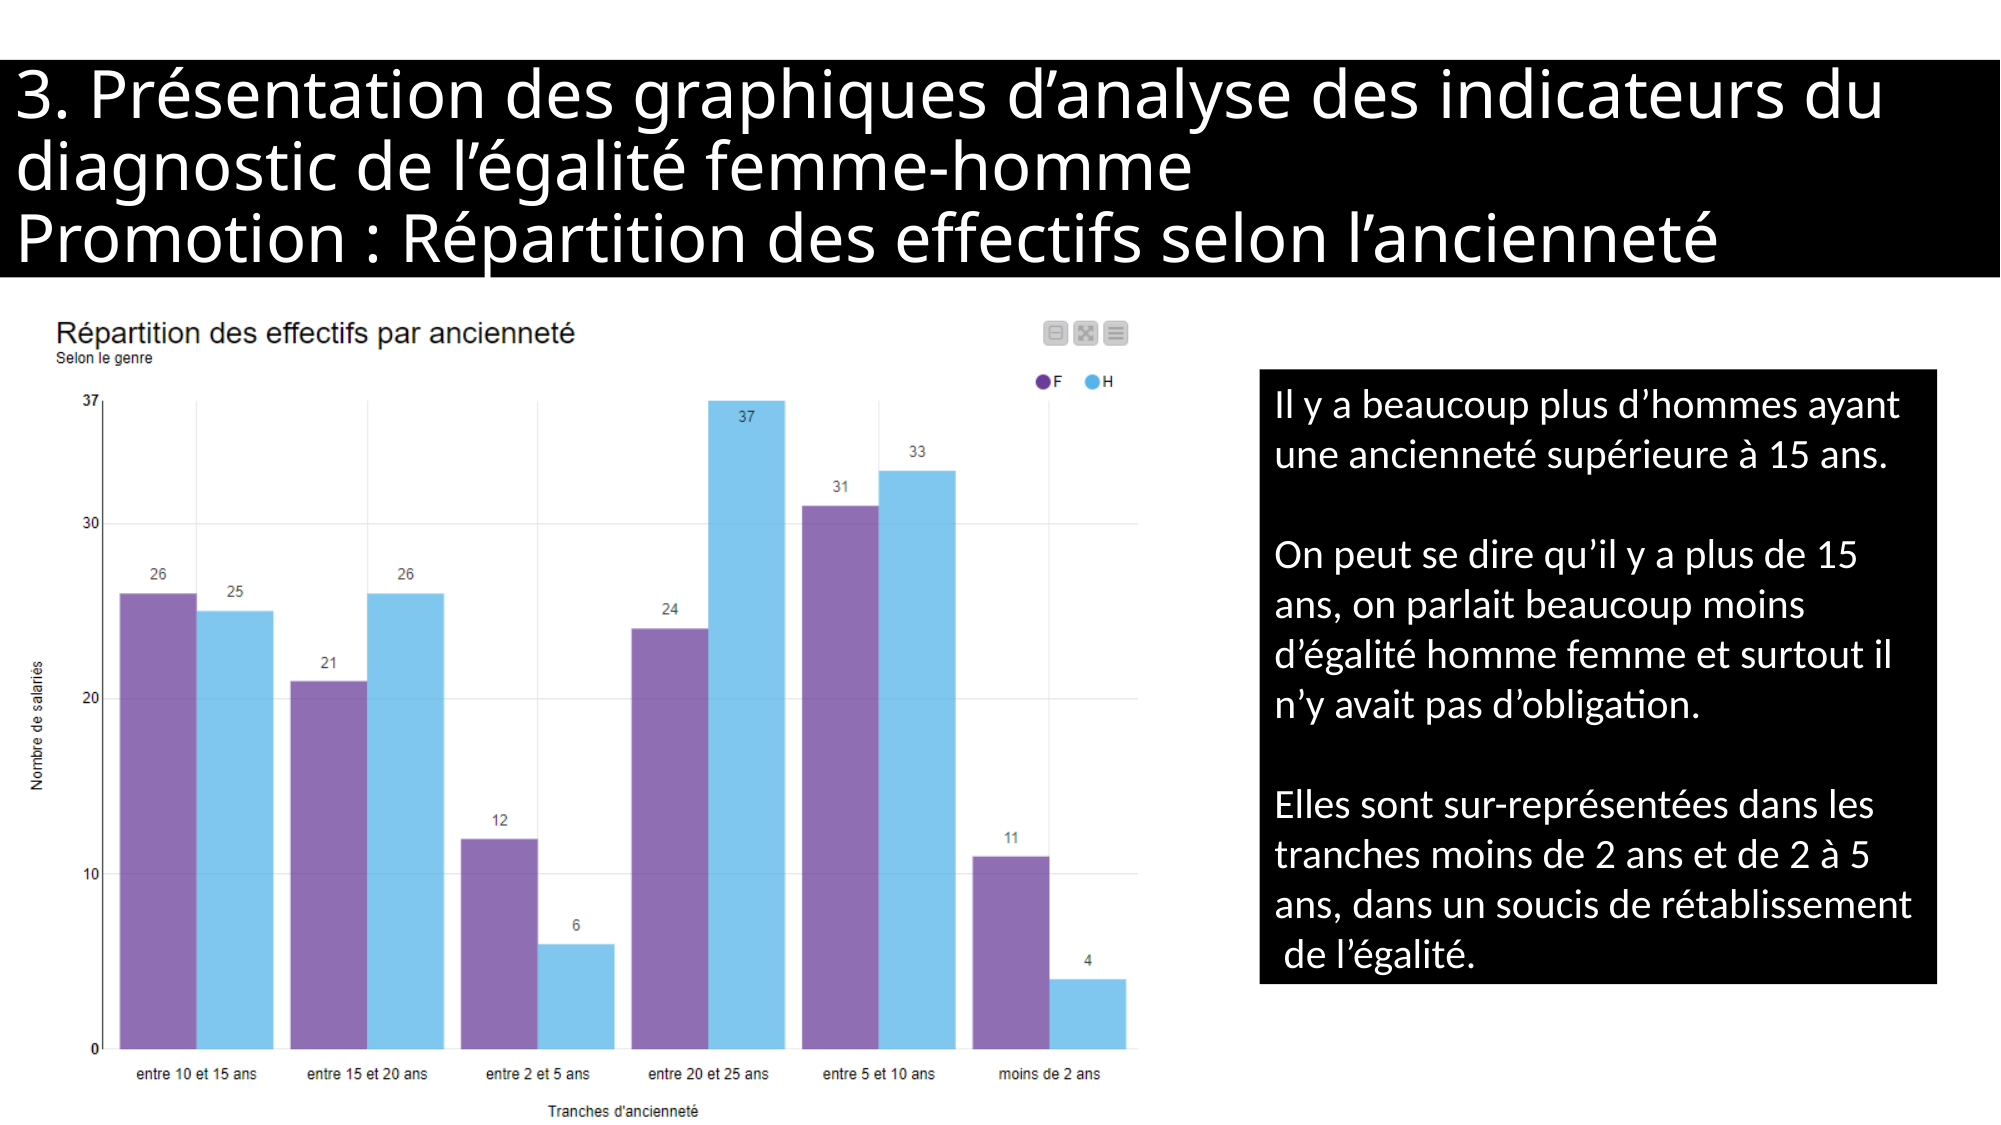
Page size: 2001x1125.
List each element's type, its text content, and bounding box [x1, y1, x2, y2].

title 3. Présentation des graphiques d’analyse des indicateurs du diagnostic de l’égalité femme-homme Promotion : Répartition des effectifs selon l’ancienneté [0, 59, 2000, 278]
text_box Il y a beaucoup plus d’hommes ayant une ancienneté supérieure à 15 ans. On peut se dire qu’il y a plus de 15 ans, on parlait beaucoup moins d’égalité homme femme et surtout il n’y avait pas d’obligation. Elles sont sur-représentées dans les tranches moins de 2 ans et de 2 à 5 ans, dans un soucis de rétablissement de l’égalité. [1259, 369, 1938, 985]
picture [16, 305, 1138, 1125]
